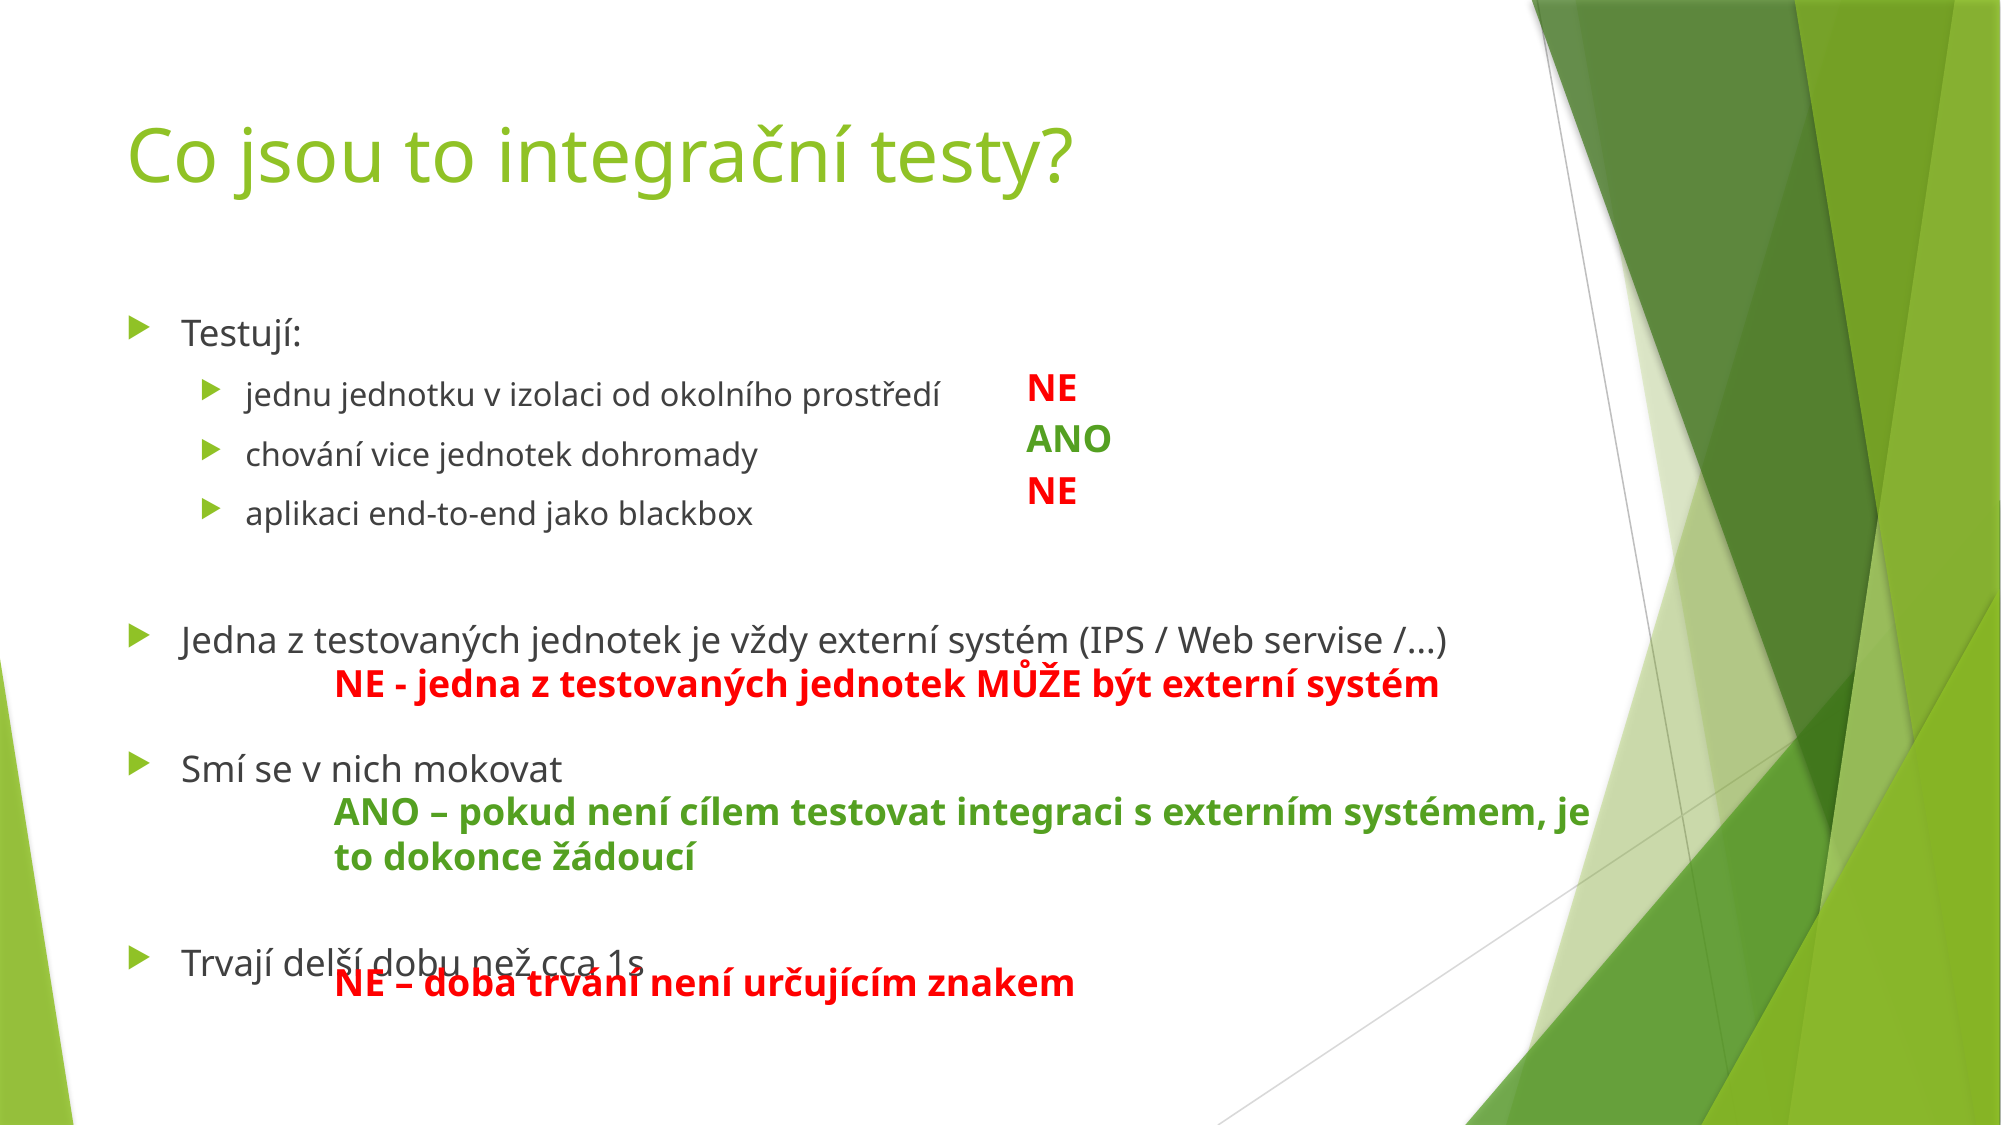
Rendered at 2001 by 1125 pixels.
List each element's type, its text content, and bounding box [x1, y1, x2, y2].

text_box NE [1011, 468, 1169, 520]
text_box ANO [1011, 407, 1210, 468]
title Co jsou to integrační testy? [111, 99, 1522, 226]
text_box NE – doba trvání není určujícím znakem [319, 951, 1485, 1012]
text_box ANO – pokud není cílem testovat integraci s externím systémem, je to dokonce žádoucí [319, 780, 1612, 886]
text_box NE - jedna z testovaných jednotek MŮŽE být externí systém [319, 652, 1485, 713]
list Testují: jednu jednotku v izolaci od okolního prostředí chování vice jednotek dohromady aplikaci end-to-end jako blackbox Jedna z testovaných jednotek je vždy externí systém (IPS / Web servise /…) Smí se v nich mokovat Trvají delší dobu než cca 1s [111, 238, 1522, 991]
text_box NE [1011, 356, 1169, 407]
